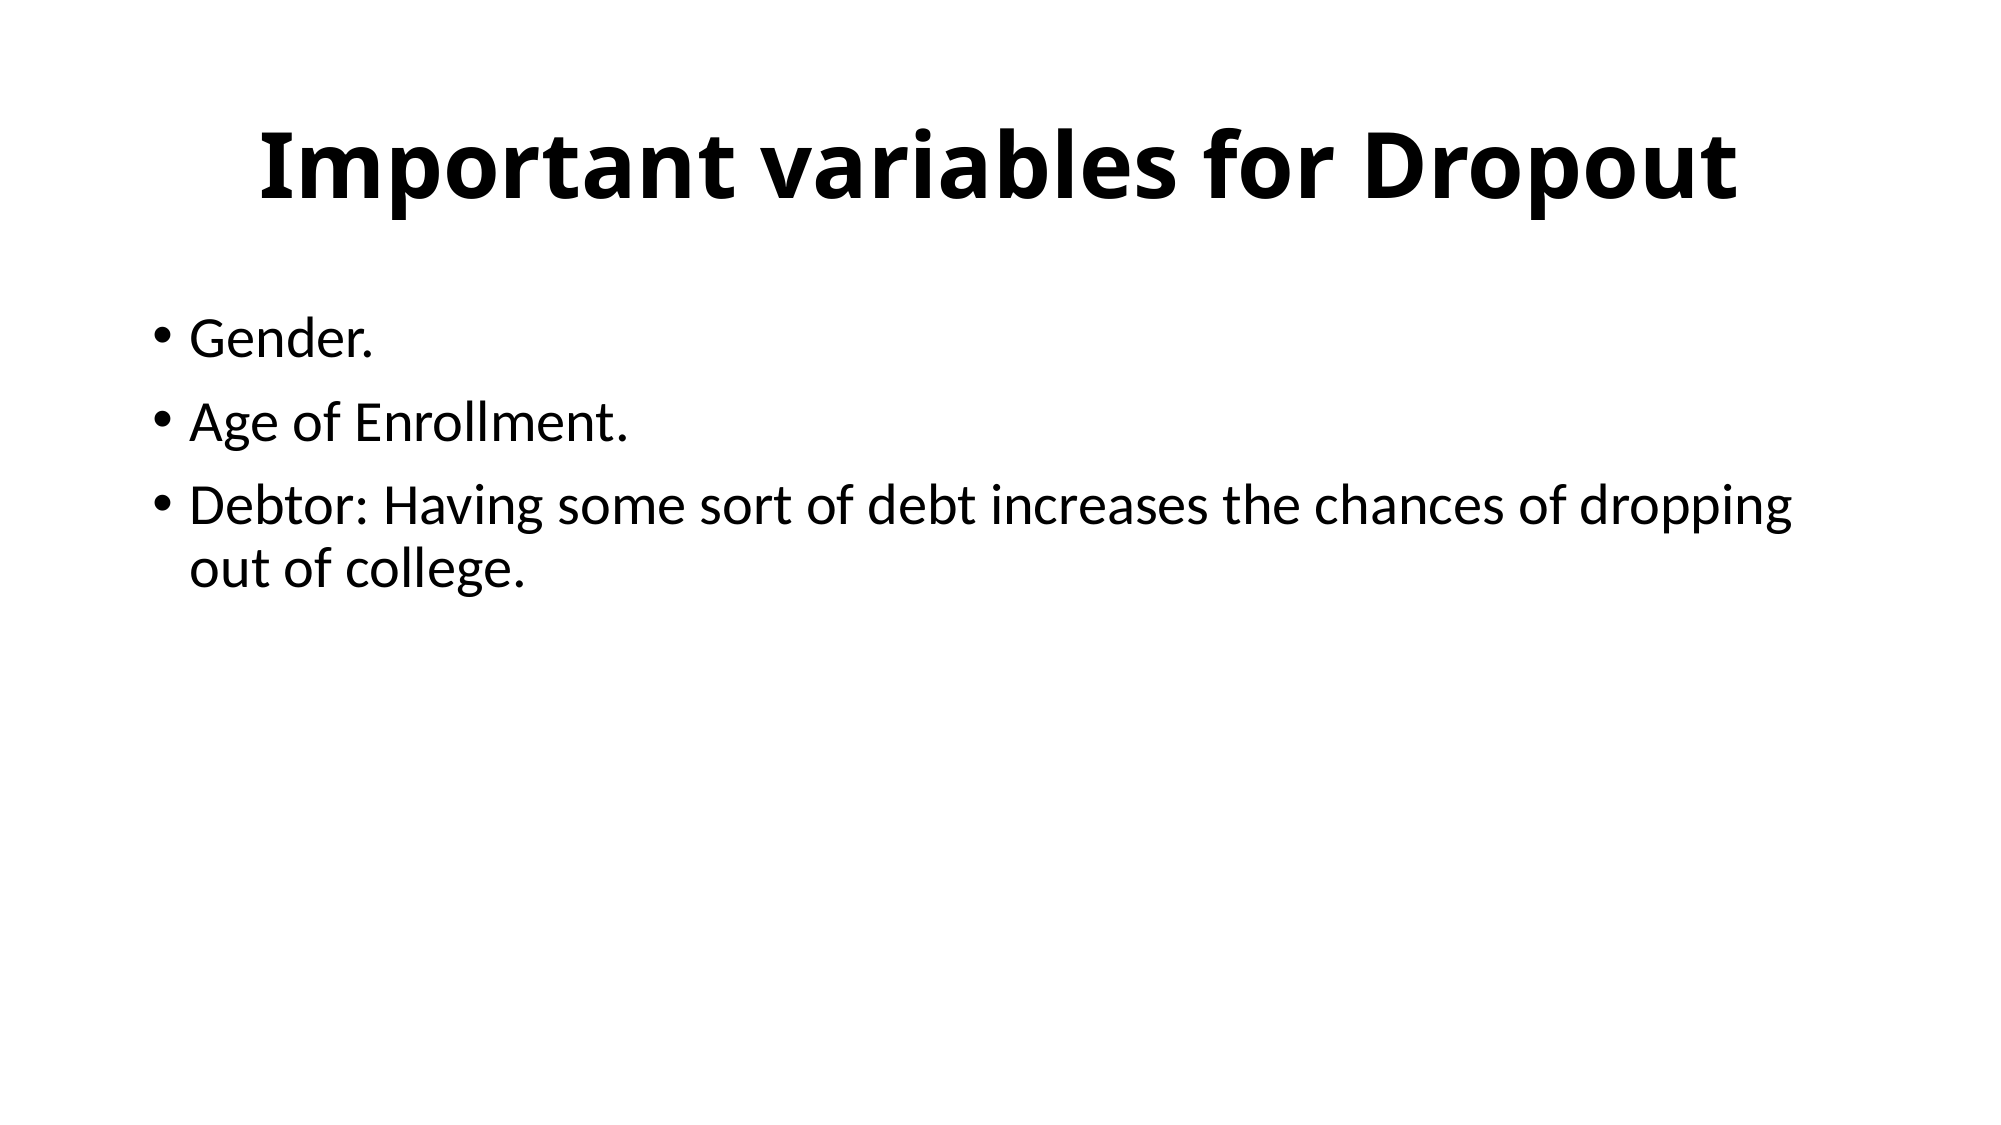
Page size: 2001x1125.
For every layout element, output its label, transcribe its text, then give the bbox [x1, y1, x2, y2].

title Important variables for Dropout [137, 59, 1863, 278]
list Gender. Age of Enrollment. Debtor: Having some sort of debt increases the chances of dropping out of college. [137, 299, 1863, 1014]
